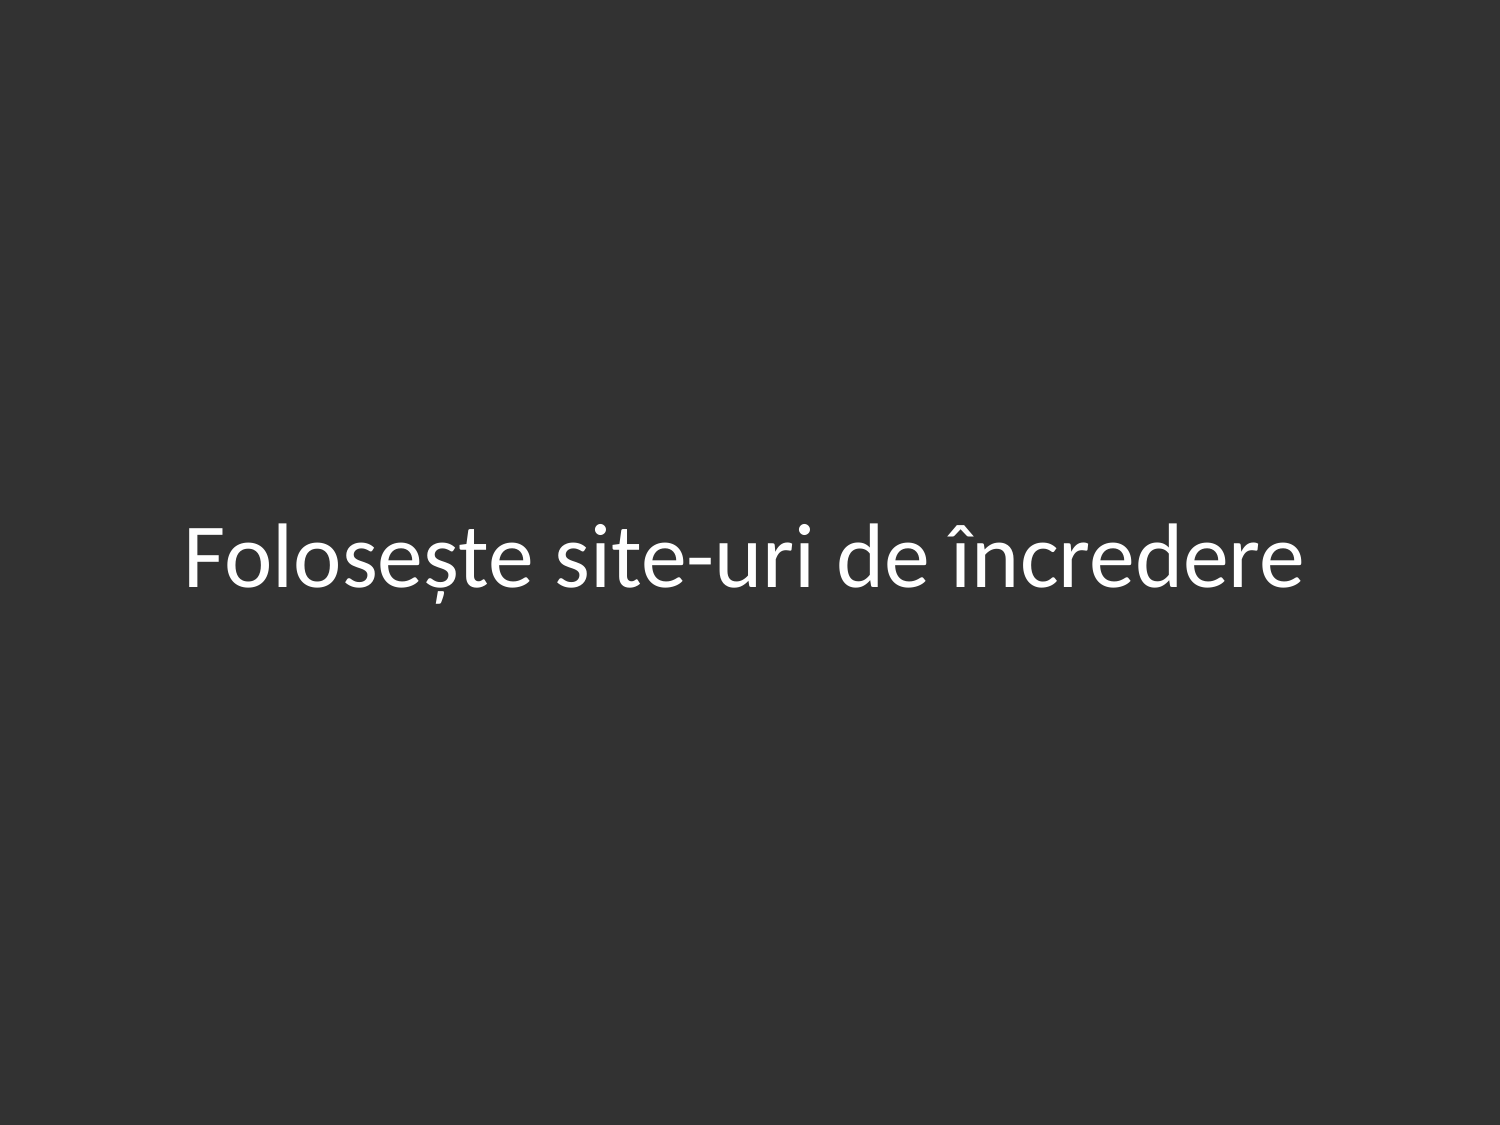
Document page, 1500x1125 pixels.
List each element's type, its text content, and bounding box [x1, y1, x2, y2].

title Folosește site-uri de încredere [70, 457, 1421, 645]
